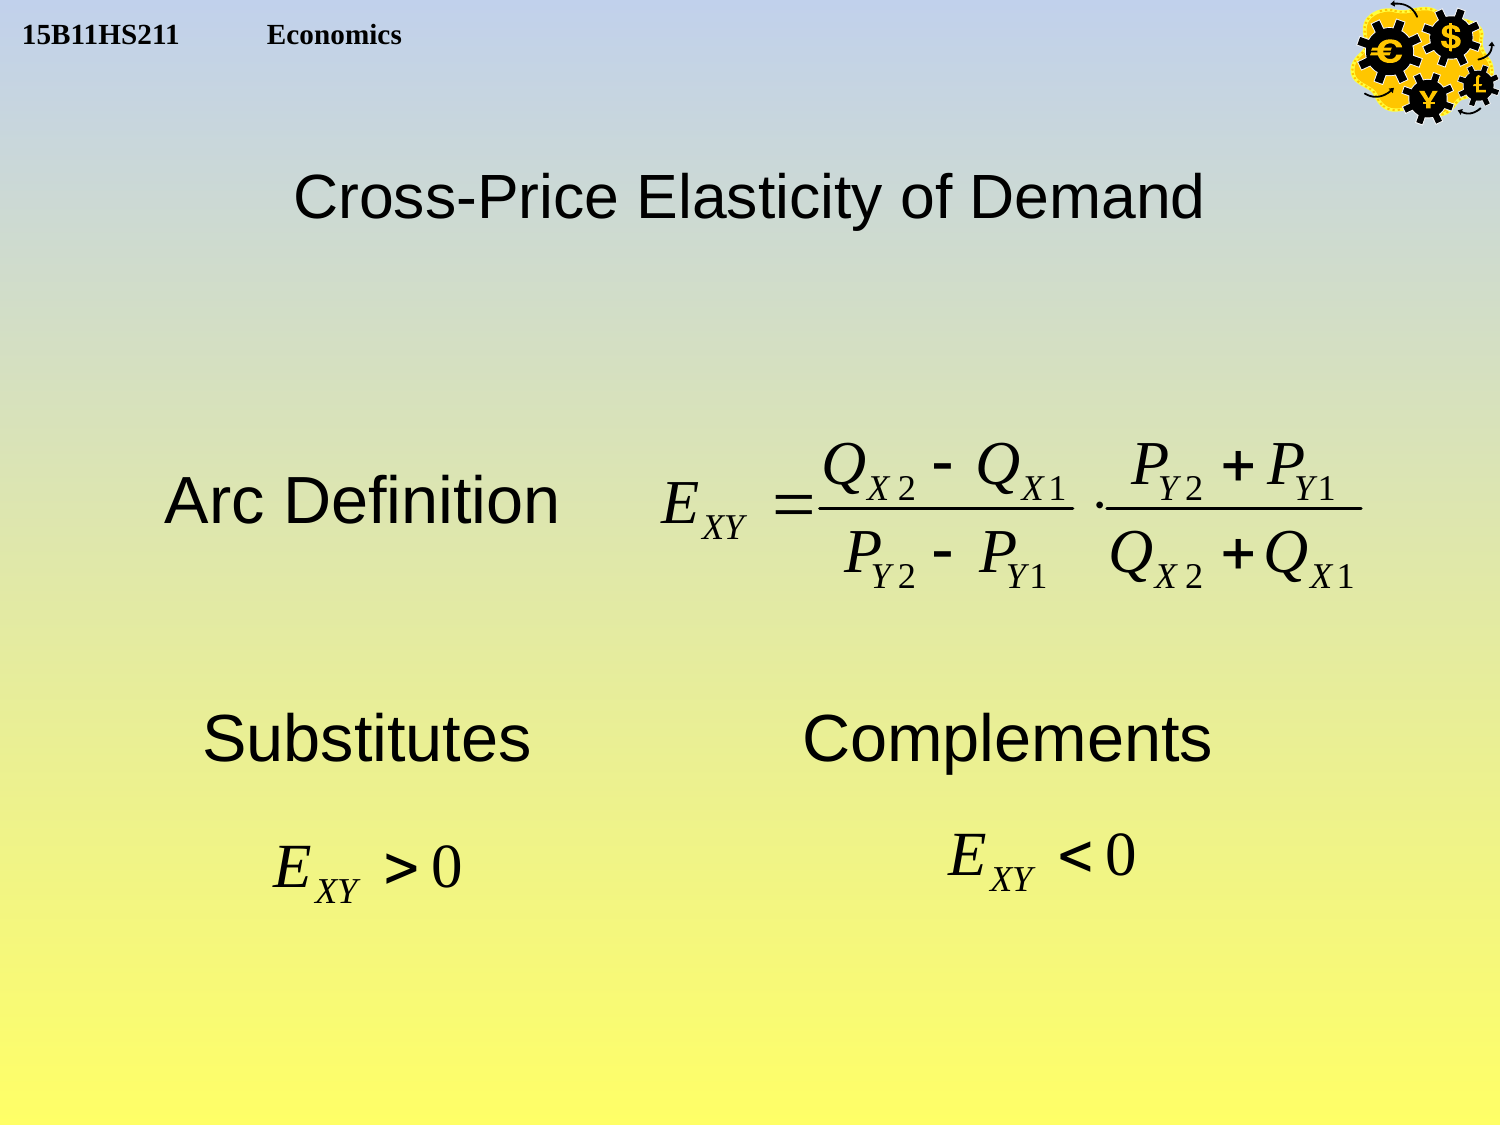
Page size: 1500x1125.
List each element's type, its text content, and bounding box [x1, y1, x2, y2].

picture [649, 424, 1375, 603]
text_box Arc Definition [150, 449, 577, 545]
title Cross-Price Elasticity of Demand [62, 99, 1438, 288]
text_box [787, 687, 1229, 902]
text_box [187, 687, 548, 915]
